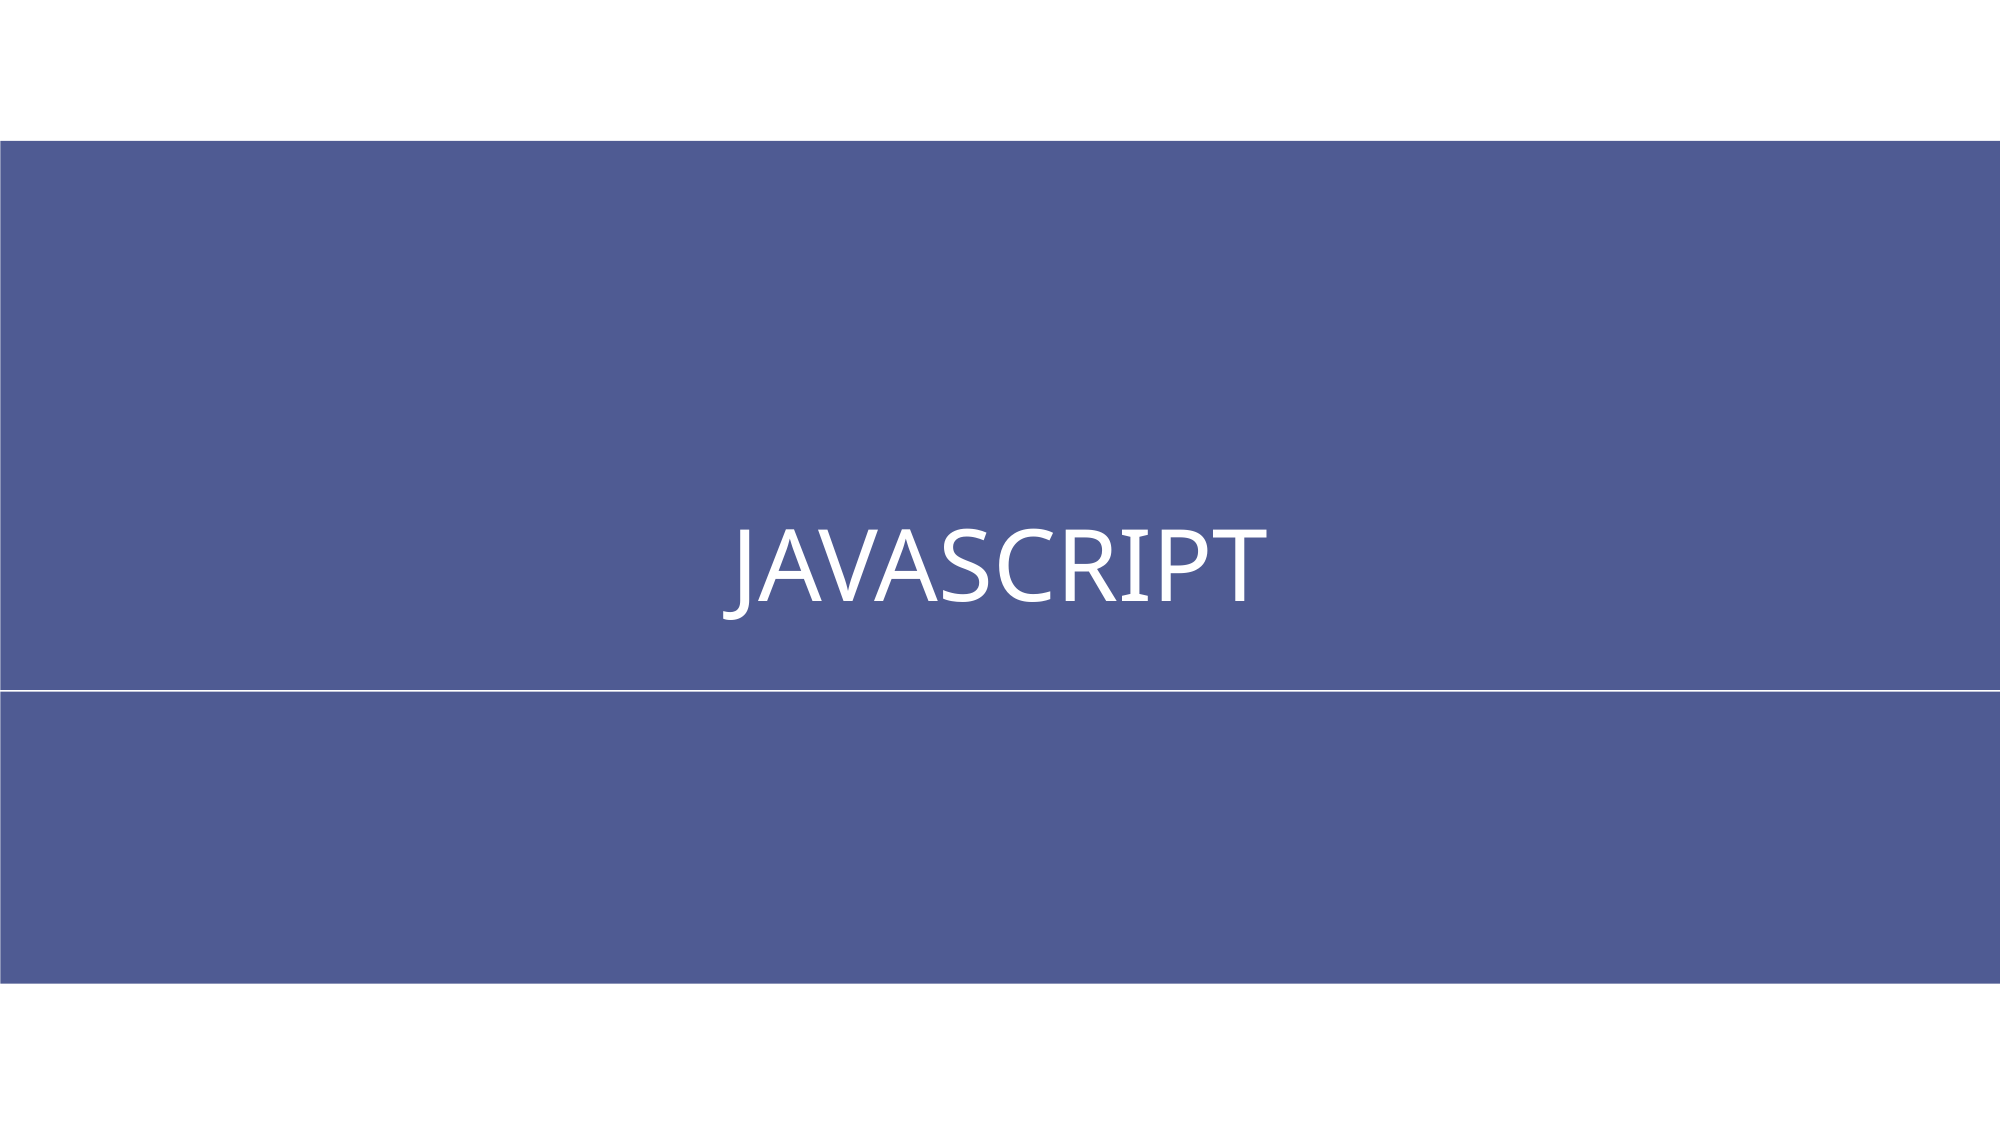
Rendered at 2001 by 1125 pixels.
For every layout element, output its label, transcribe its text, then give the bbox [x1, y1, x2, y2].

text_box [0, 139, 2000, 690]
text_box JAVASCRIPT [2, 494, 1997, 629]
text_box [0, 692, 2000, 986]
